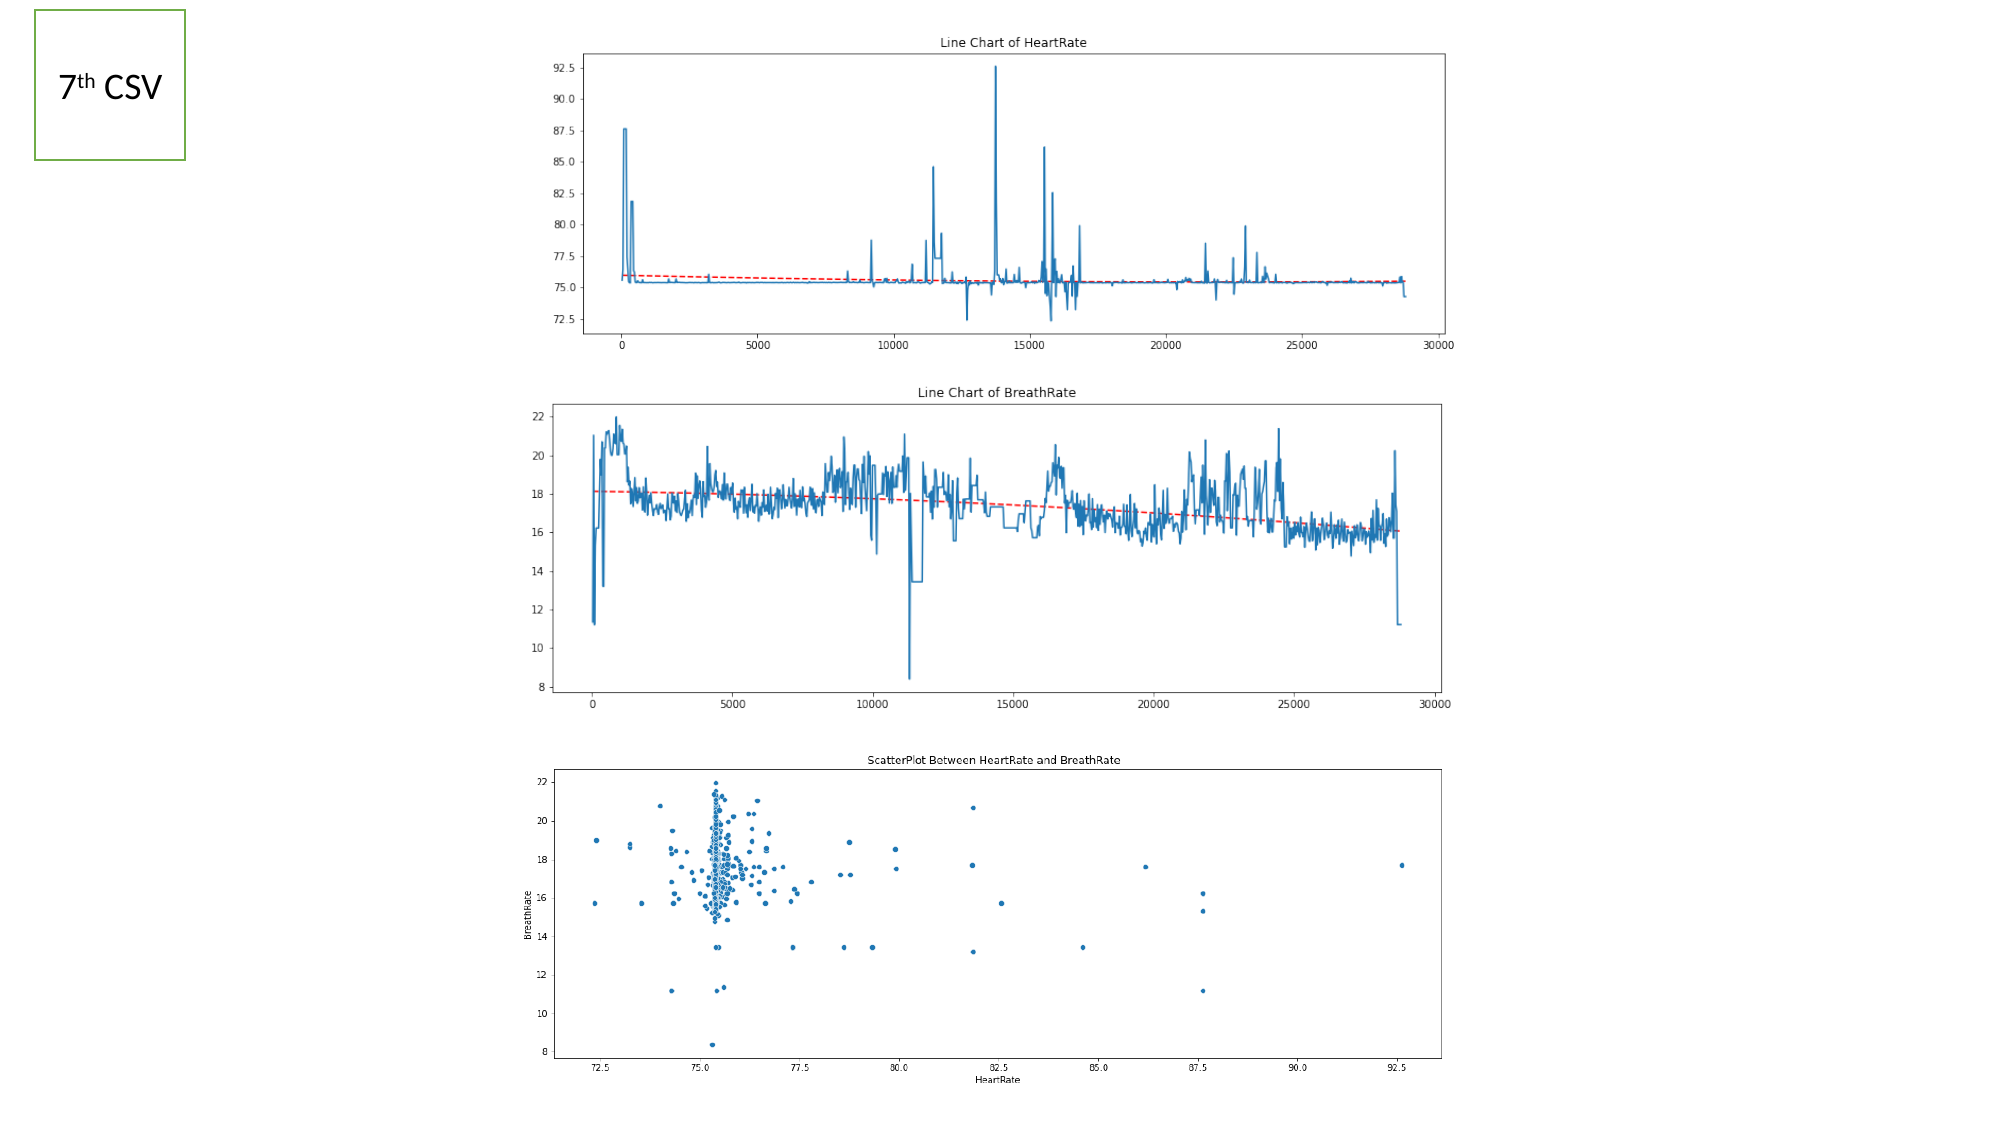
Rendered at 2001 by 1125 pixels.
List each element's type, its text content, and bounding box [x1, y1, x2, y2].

text_box 7th CSV [34, 9, 186, 161]
picture [409, 9, 1556, 1105]
